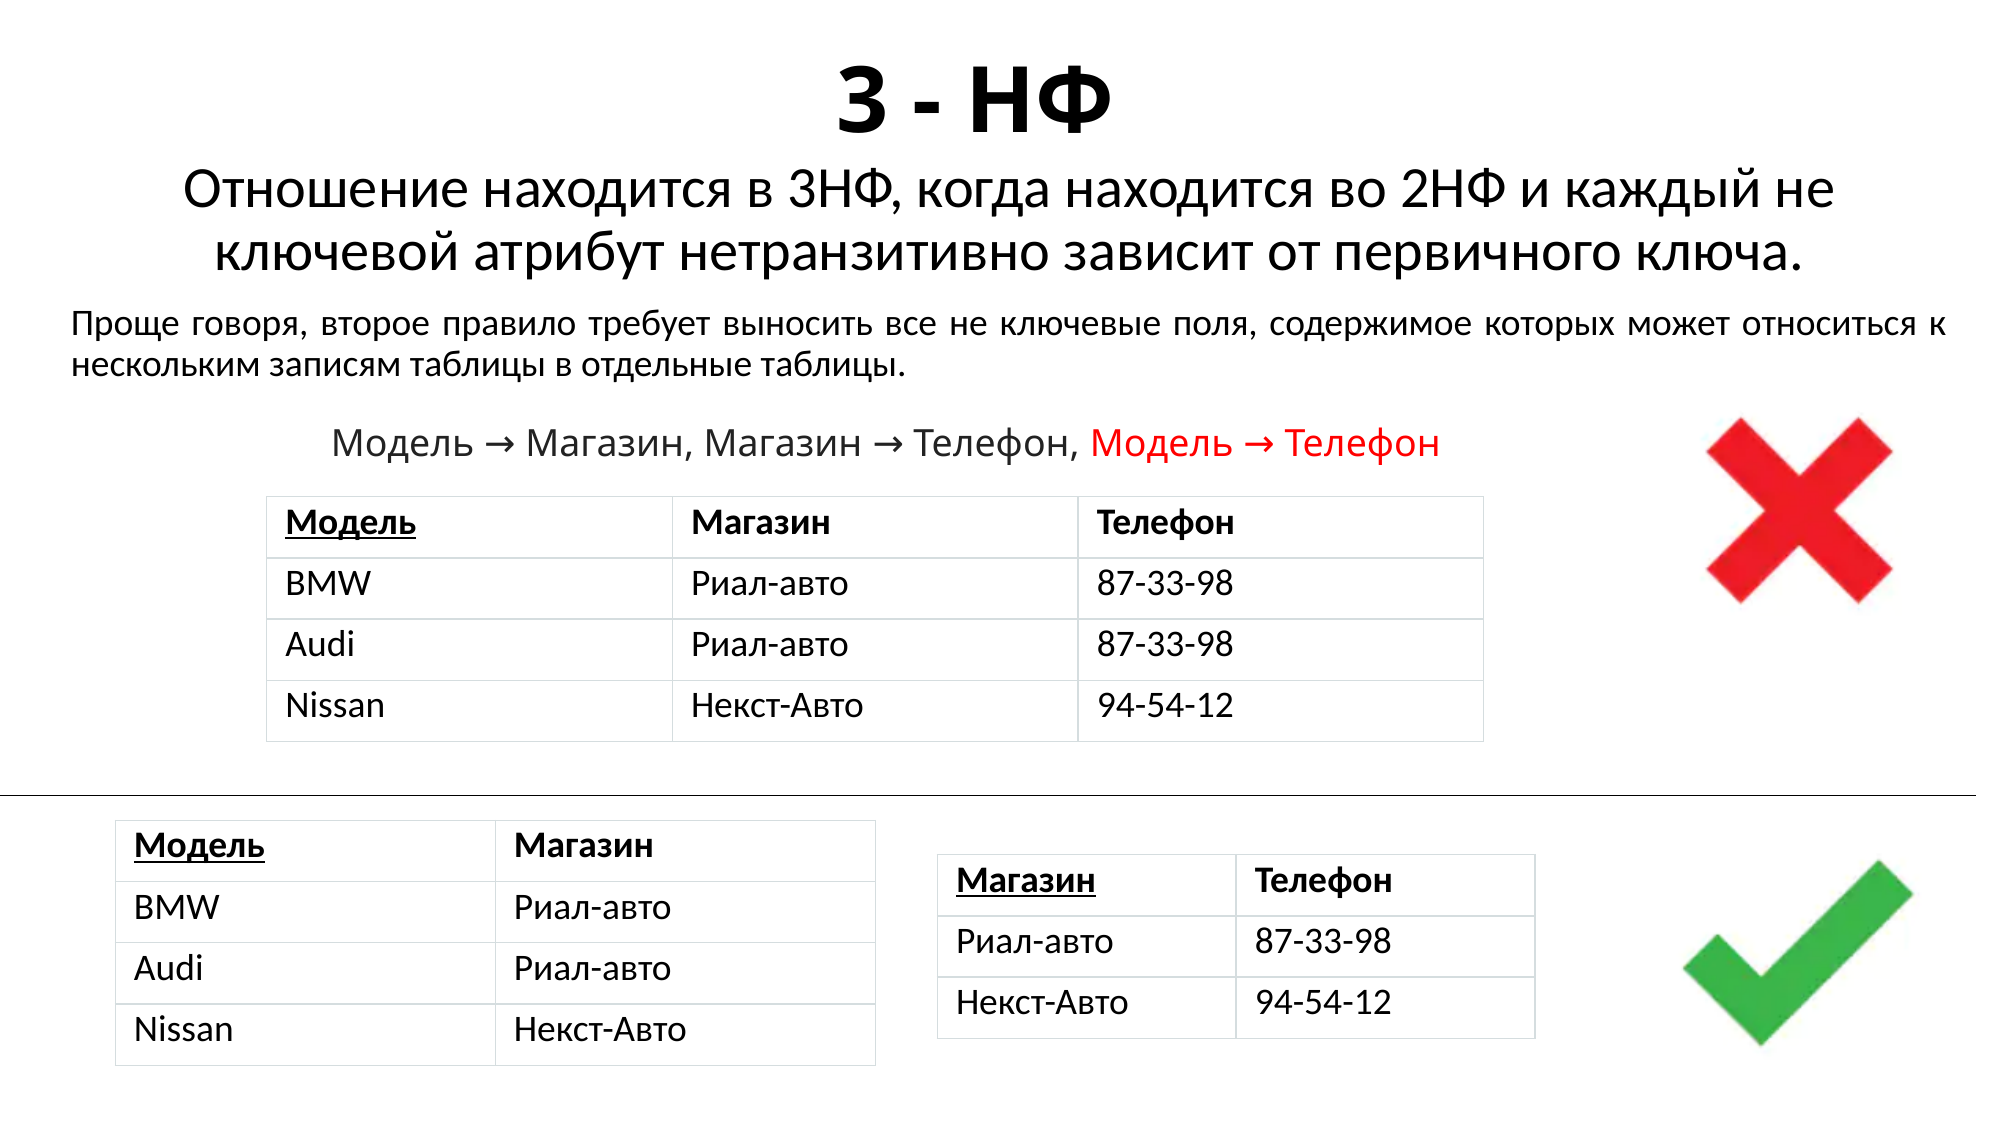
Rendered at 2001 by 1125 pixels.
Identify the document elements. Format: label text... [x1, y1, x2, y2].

table_cell Nissan [267, 681, 672, 741]
table_cell Риал-авто [673, 559, 1077, 618]
table_header Модель [267, 497, 672, 557]
table_cell Риал-авто [496, 943, 875, 1003]
table_cell 94-54-12 [1079, 681, 1483, 741]
table_cell Риал-авто [938, 917, 1235, 976]
table_cell Риал-авто [496, 882, 875, 942]
table_cell Audi [267, 620, 672, 680]
table_header Телефон [1237, 855, 1534, 915]
table_cell 94-54-12 [1237, 978, 1534, 1038]
table_header Телефон [1079, 497, 1483, 557]
table_cell Некст-Авто [673, 681, 1077, 741]
table_cell Некст-Авто [938, 978, 1235, 1038]
table_cell Audi [116, 943, 495, 1003]
table_cell 87-33-98 [1079, 620, 1483, 680]
table_cell Некст-Авто [496, 1005, 875, 1065]
table_cell BMW [267, 559, 672, 618]
list Отношение находится в 3НФ, когда находится во 2НФ и каждый не ключевой атрибут нетранзитивно зависит от первичного ключа. Проще говоря, второе правило требует выносить все не ключевые поля, содержимое которых может относиться к нескольким записям таблицы в отдельные таблицы. [55, 149, 1964, 398]
table_cell 87-33-98 [1237, 917, 1534, 976]
table_header Магазин [496, 821, 875, 881]
picture [1698, 408, 1902, 616]
table_header Магазин [938, 855, 1235, 915]
table_header Модель [116, 821, 495, 881]
table_cell 87-33-98 [1079, 559, 1483, 618]
text_box Модель → Магазин, Магазин → Телефон, Модель → Телефон [316, 411, 1698, 471]
table_cell Nissan [116, 1005, 495, 1065]
picture [1671, 838, 1929, 1060]
table_header Магазин [673, 497, 1077, 557]
title 3 - НФ [110, 30, 1842, 149]
table_cell Риал-авто [673, 620, 1077, 680]
table_cell BMW [116, 882, 495, 942]
